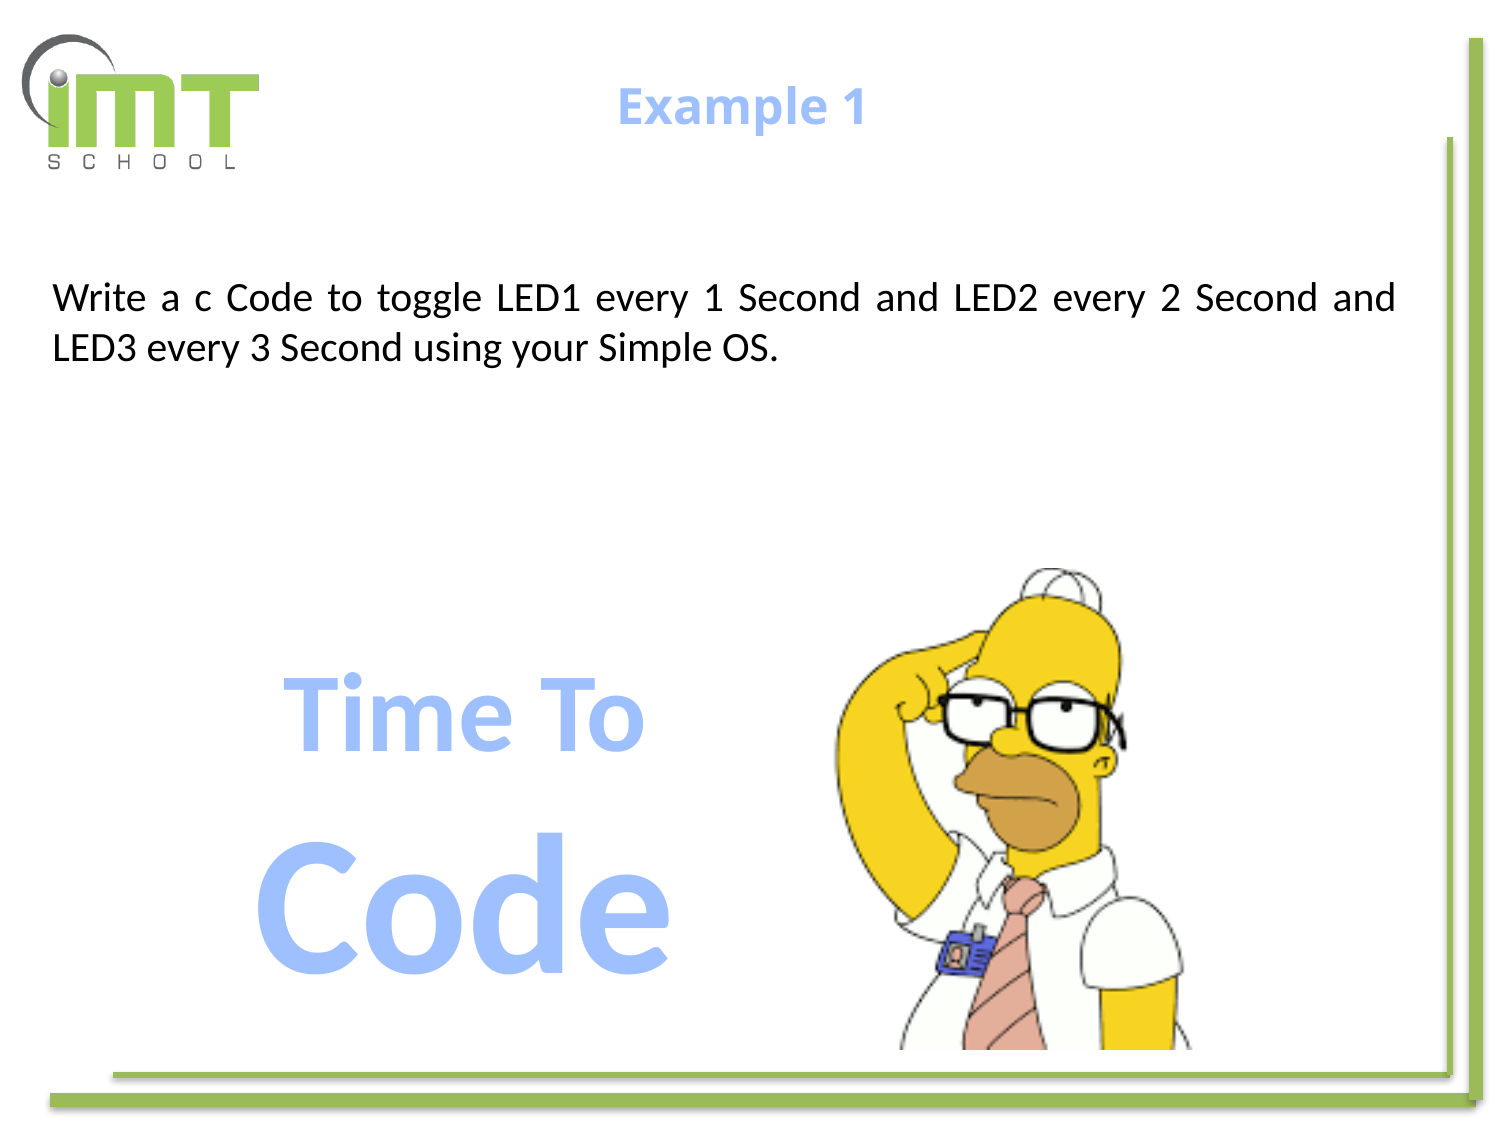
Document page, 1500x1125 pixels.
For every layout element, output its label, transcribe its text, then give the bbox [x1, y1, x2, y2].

text_box Example 1 [601, 66, 899, 142]
picture [12, 24, 263, 180]
text_box Time To Code [239, 631, 633, 1022]
picture [638, 568, 1390, 1051]
text_box Write a c Code to toggle LED1 every 1 Second and LED2 every 2 Second and LED3 every 3 Second using your Simple OS. [37, 262, 1413, 378]
